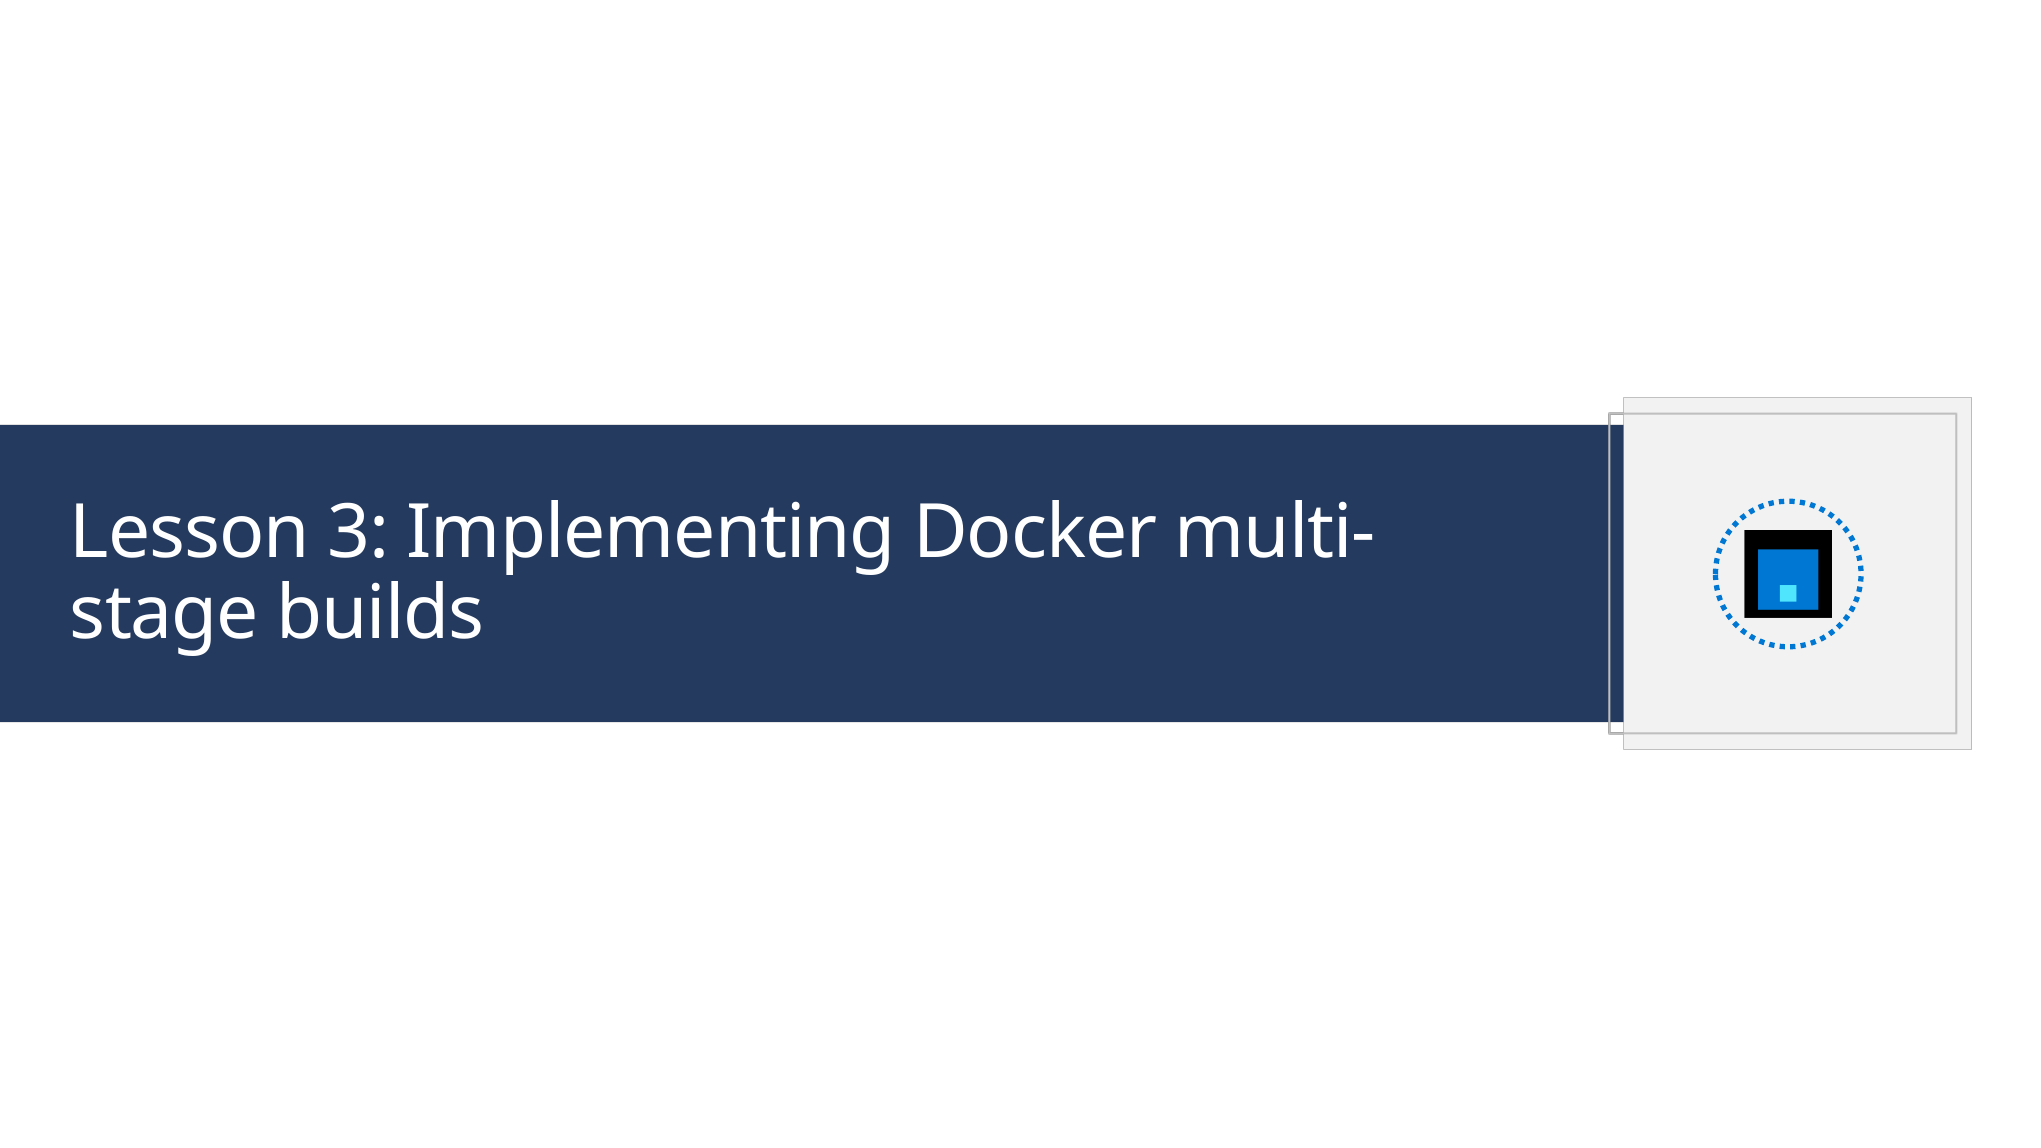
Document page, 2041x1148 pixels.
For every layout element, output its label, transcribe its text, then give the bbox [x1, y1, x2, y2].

title Lesson 3: Implementing Docker multi-stage builds [70, 531, 1558, 616]
picture [0, 0, 2041, 1148]
